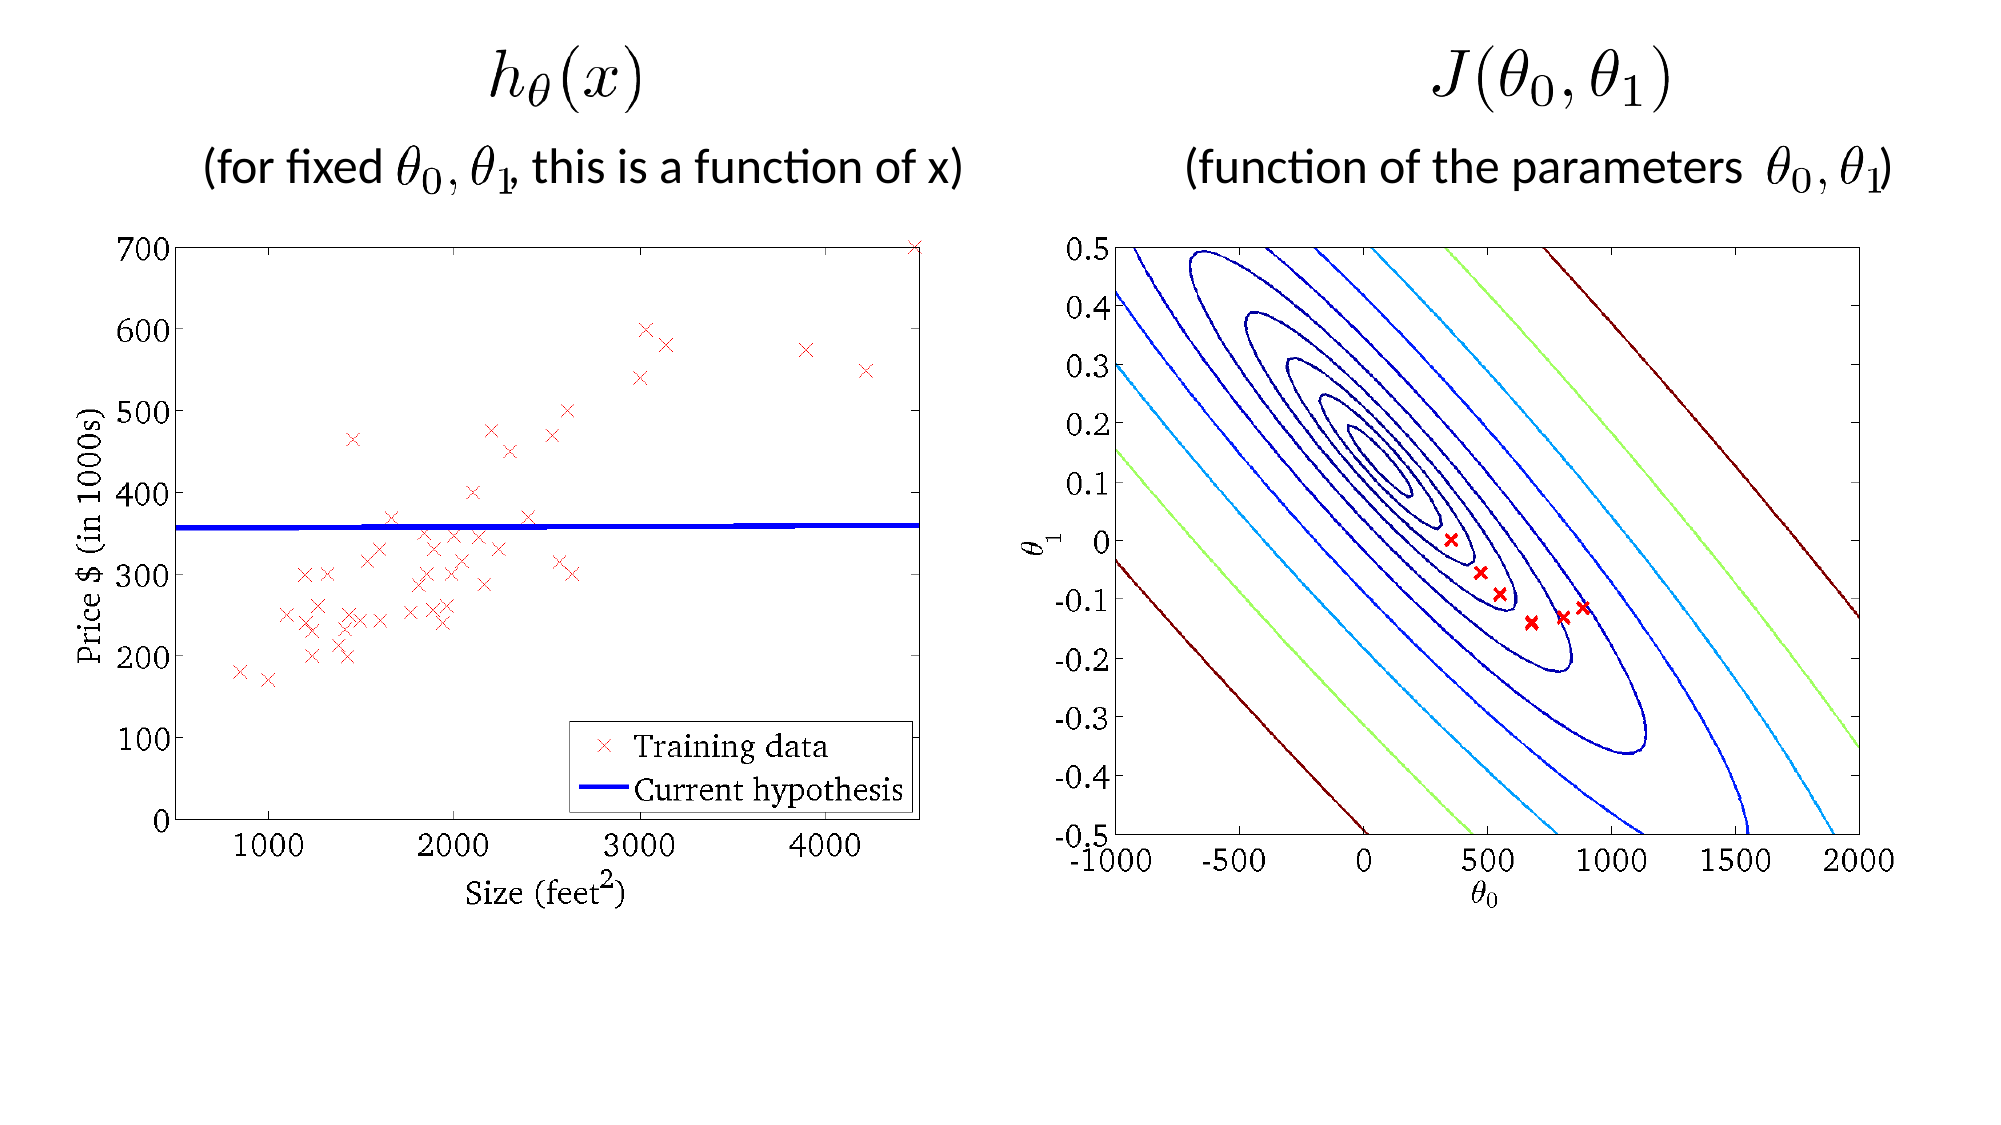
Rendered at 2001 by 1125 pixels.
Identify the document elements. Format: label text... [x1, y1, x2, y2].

picture [1432, 45, 1669, 113]
picture [490, 45, 640, 113]
picture [49, 145, 1950, 913]
text_box (function of the parameters ) [1168, 126, 1910, 192]
text_box (for fixed , this is a function of x) [187, 126, 980, 192]
